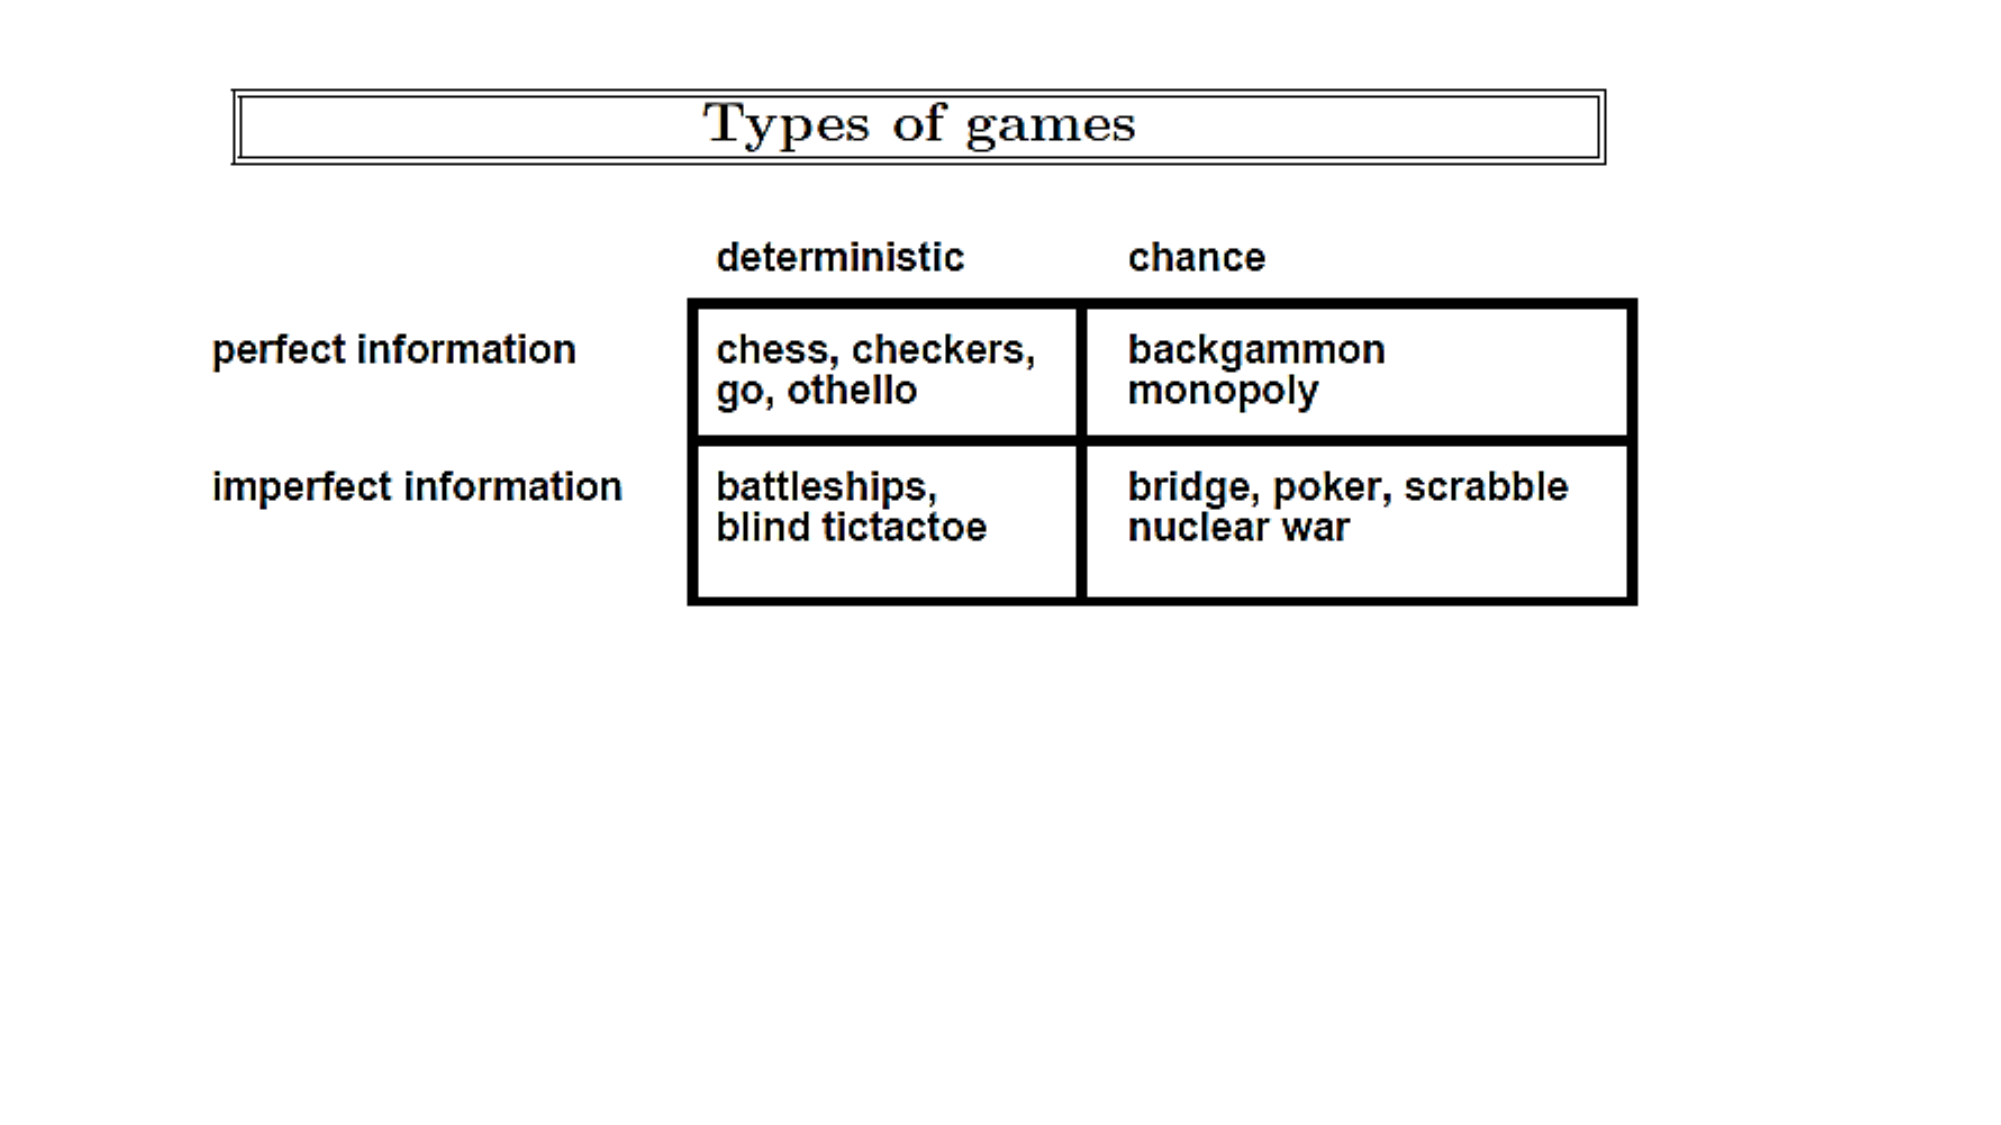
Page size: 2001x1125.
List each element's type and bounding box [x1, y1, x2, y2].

picture [155, 22, 1742, 773]
